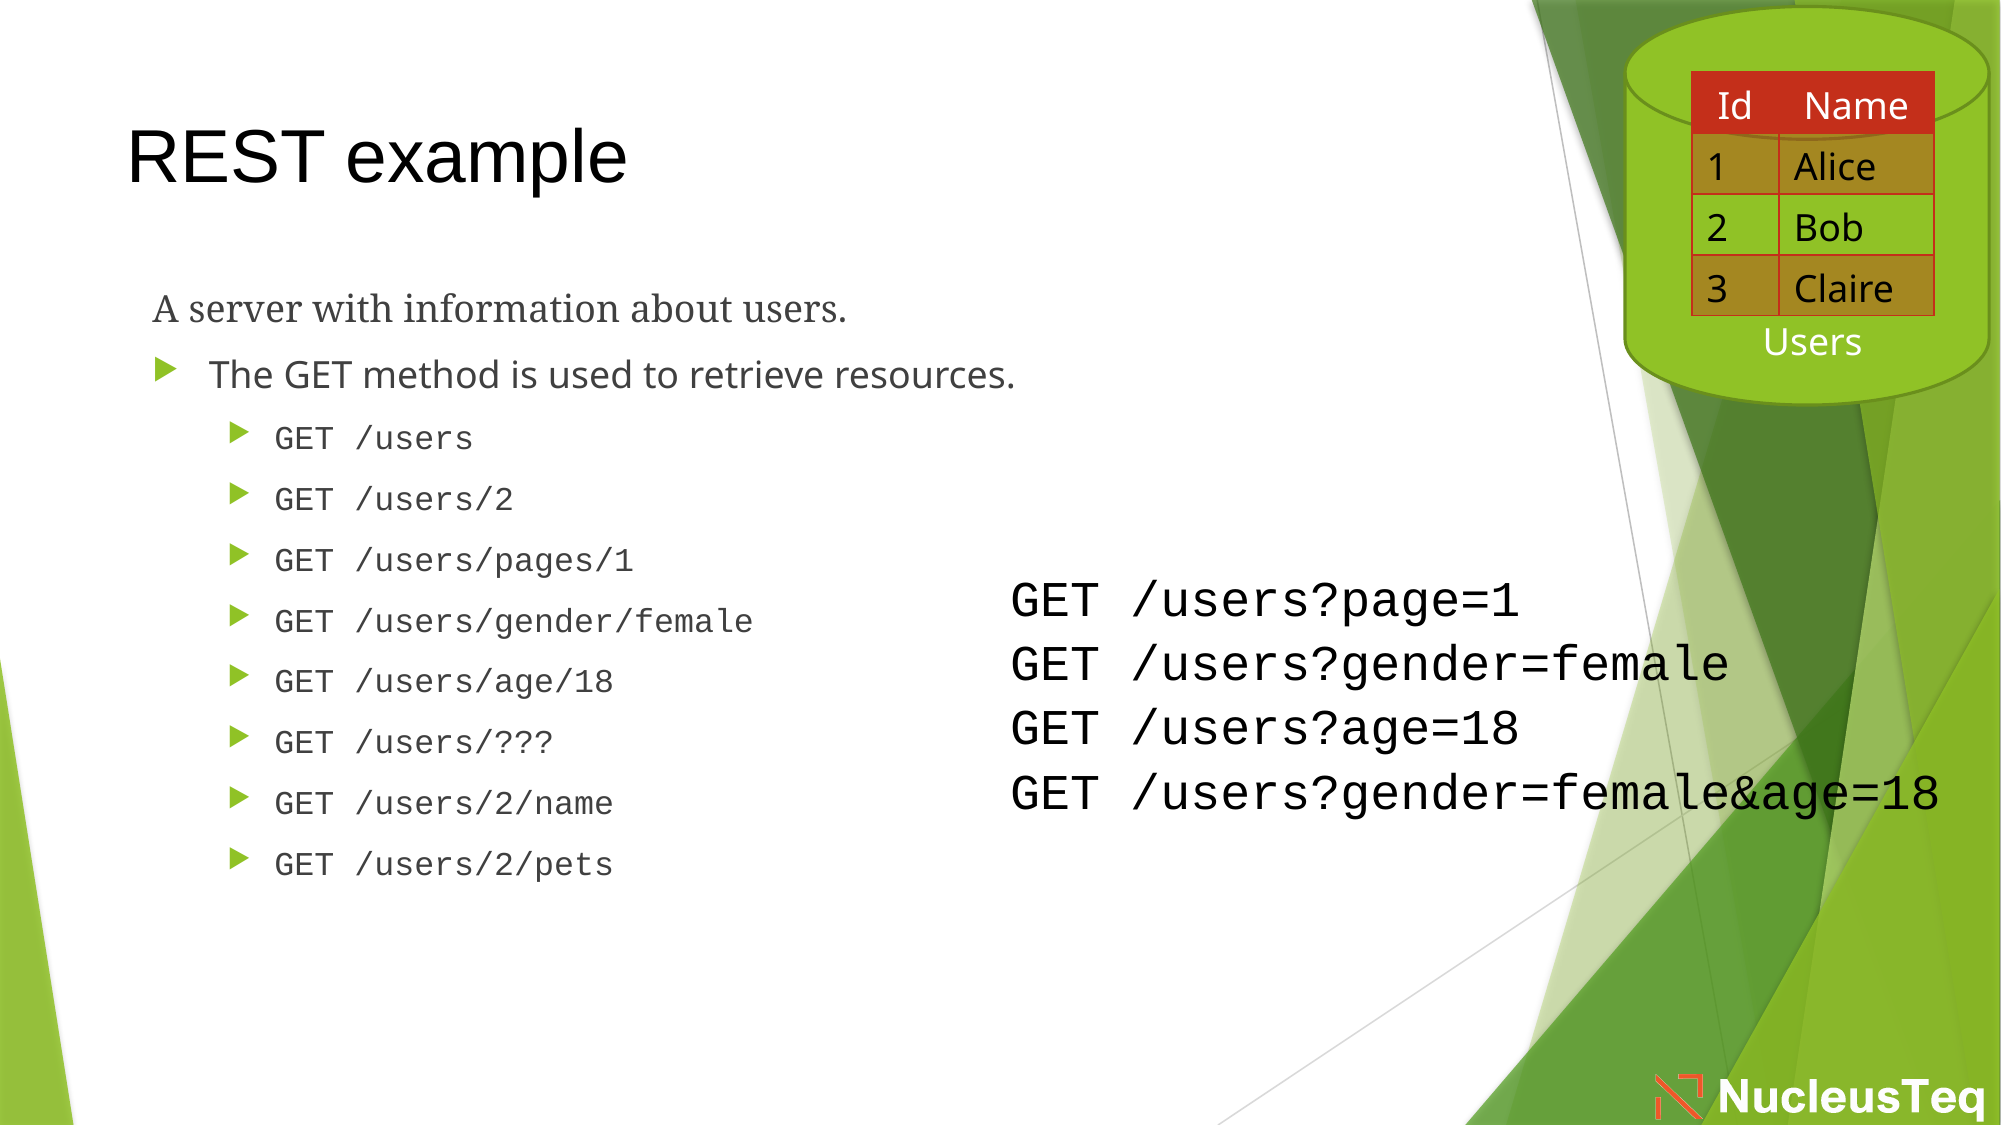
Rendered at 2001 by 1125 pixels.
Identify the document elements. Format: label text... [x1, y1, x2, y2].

table_header Id [1693, 73, 1778, 132]
table_cell 1 [1693, 134, 1778, 193]
text_box Users [1722, 310, 1904, 370]
table_header Name [1780, 73, 1933, 132]
picture [1647, 1068, 1988, 1125]
table_cell 2 [1693, 195, 1778, 254]
table_cell Alice [1780, 134, 1933, 193]
table_cell Bob [1780, 195, 1933, 254]
table_cell Claire [1780, 256, 1933, 315]
text_box [1623, 4, 1991, 407]
table_cell 3 [1693, 256, 1778, 315]
text_box GET /users?page=1 GET /users?gender=female GET /users?age=18 GET /users?gender=female&age=18 [920, 565, 1988, 828]
list A server with information about users. The GET method is used to retrieve resources. GET /users GET /users/2 GET /users/pages/1 GET /users/gender/female GET /users/age/18 GET /users/??? GET /users/2/name GET /users/2/pets [137, 277, 1863, 931]
title REST example [111, 99, 1522, 317]
